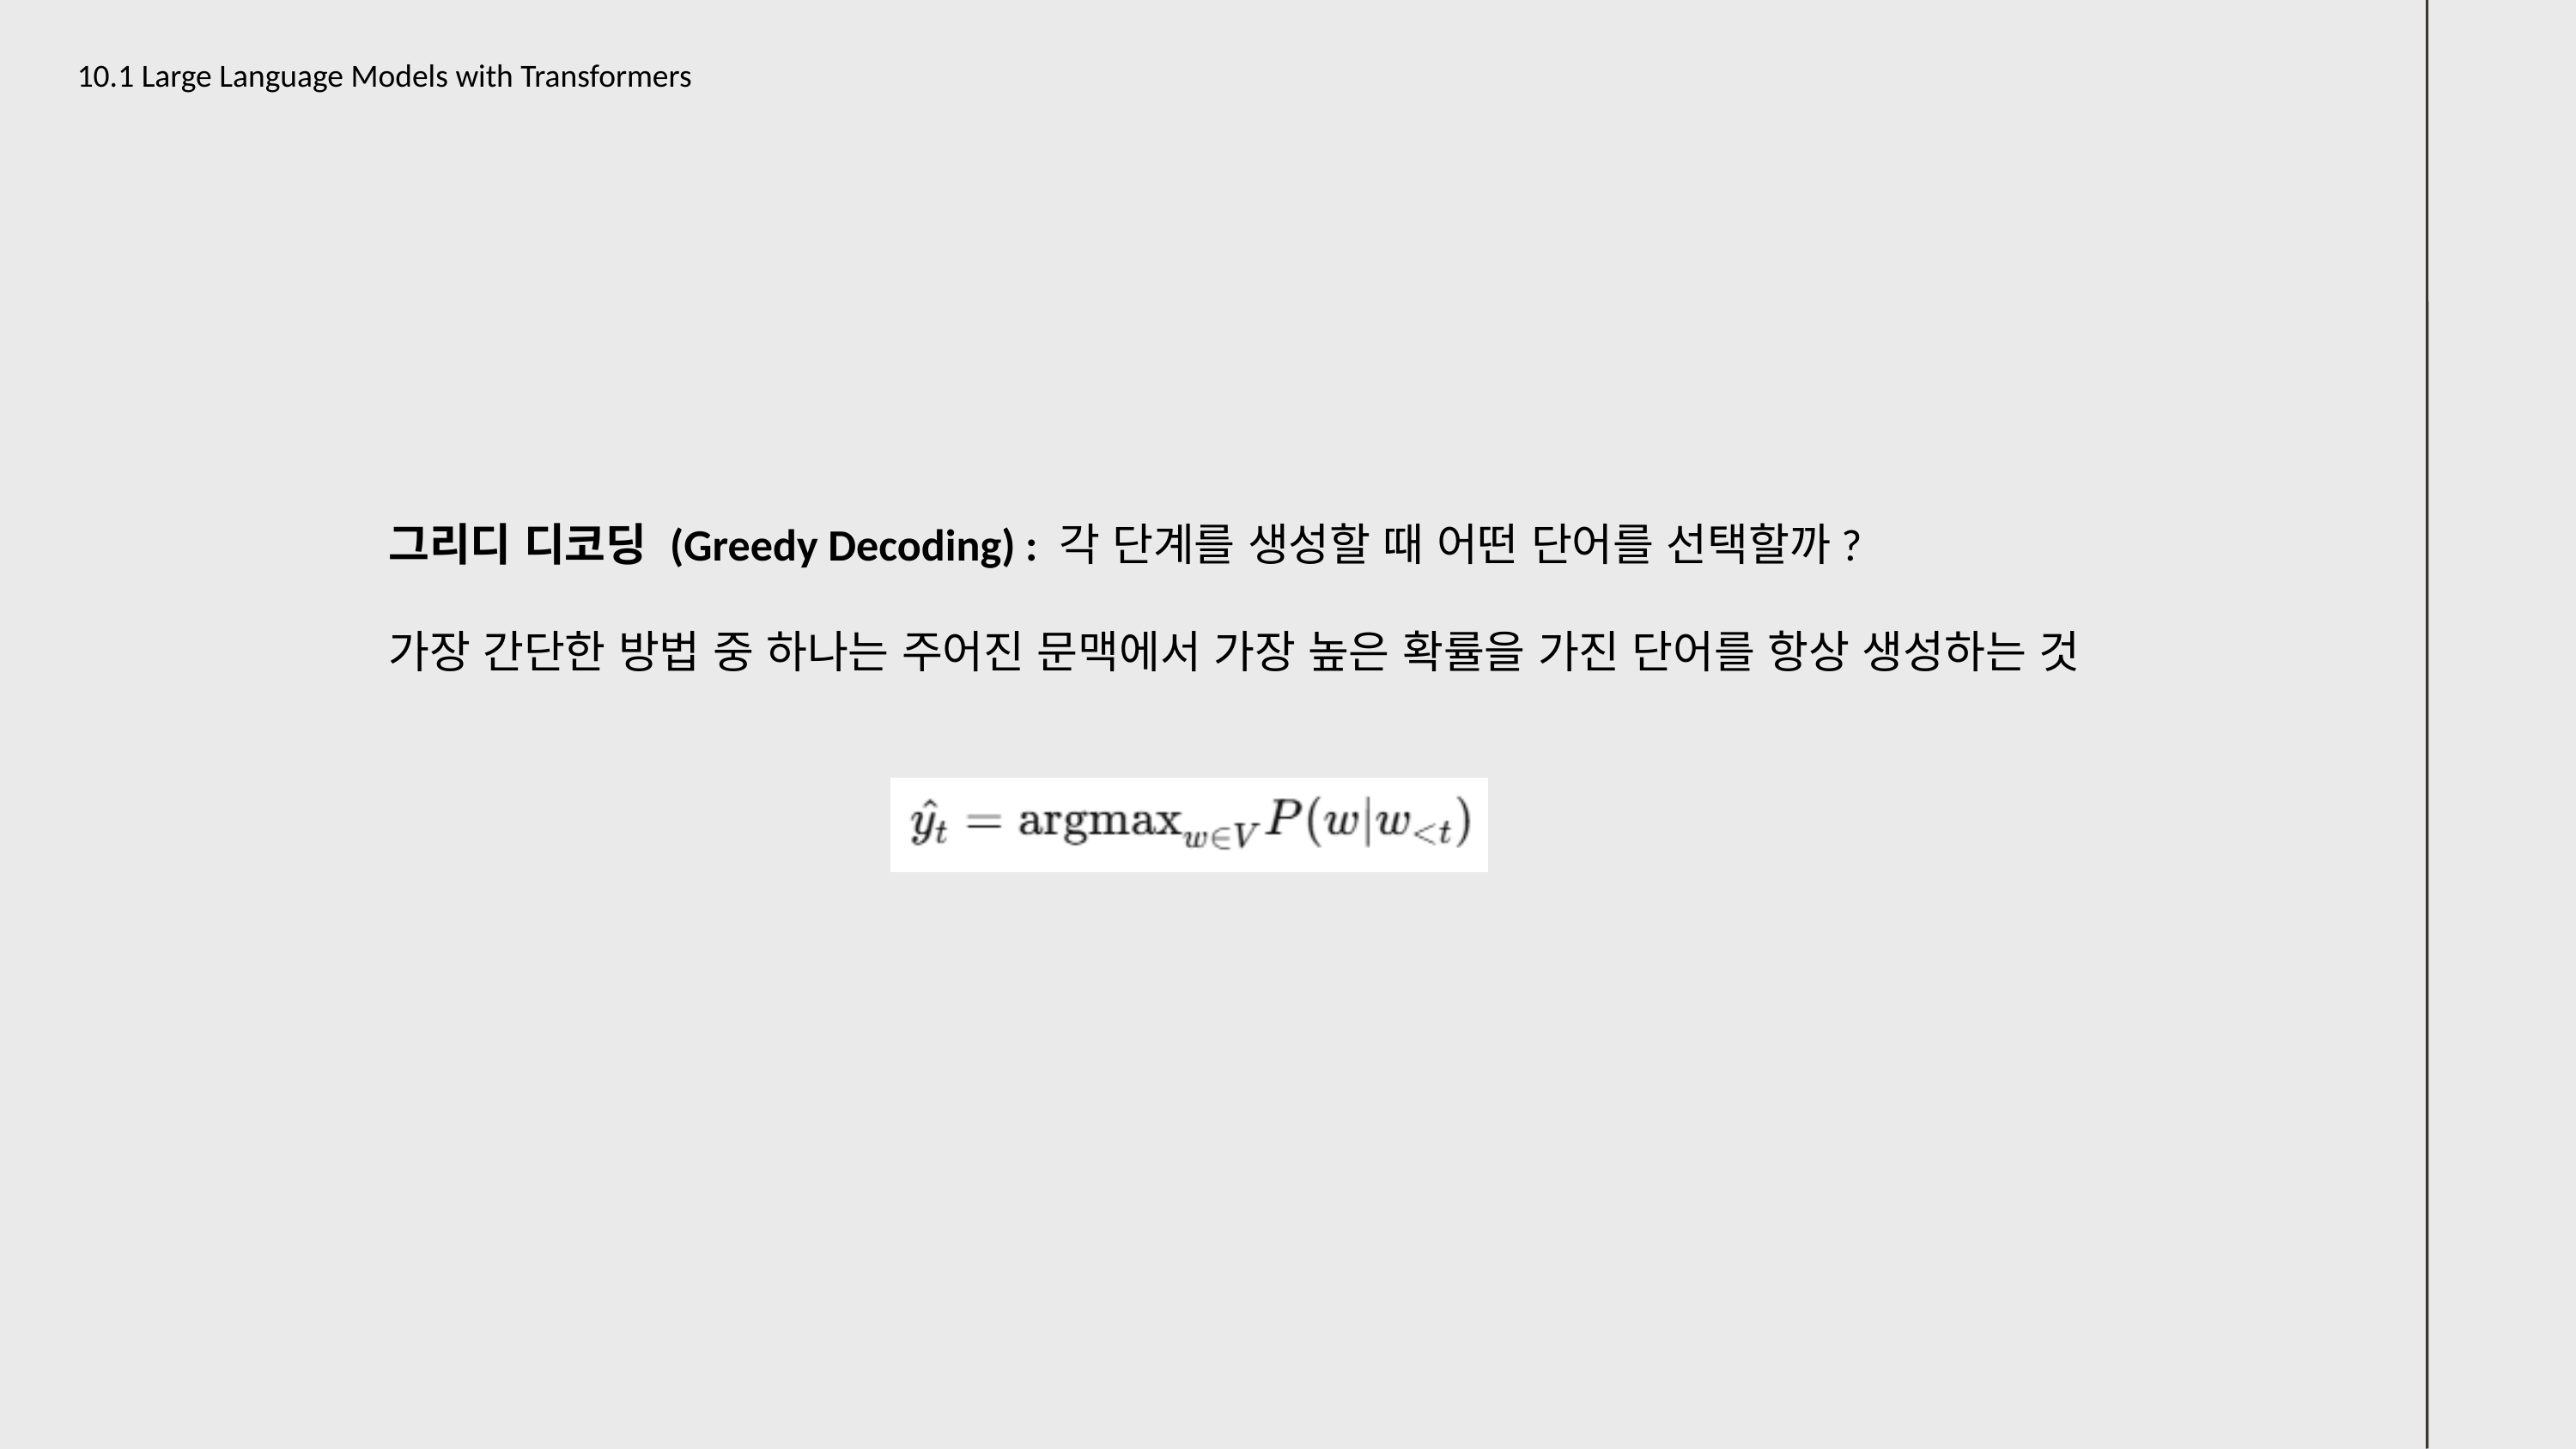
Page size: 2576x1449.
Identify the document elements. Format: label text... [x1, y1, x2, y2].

picture [890, 777, 1488, 872]
text_box 10.1 Large Language Models with Transformers [64, 48, 741, 100]
text_box 그리디 디코딩 (Greedy Decoding) : 각 단계를 생성할 때 어떤 단어를 선택할까? 가장 간단한 방법 중 하나는 주어진 문맥에서 가장 높은 확률을 가진 단어를 항상 생성하는 것 [375, 509, 2201, 683]
